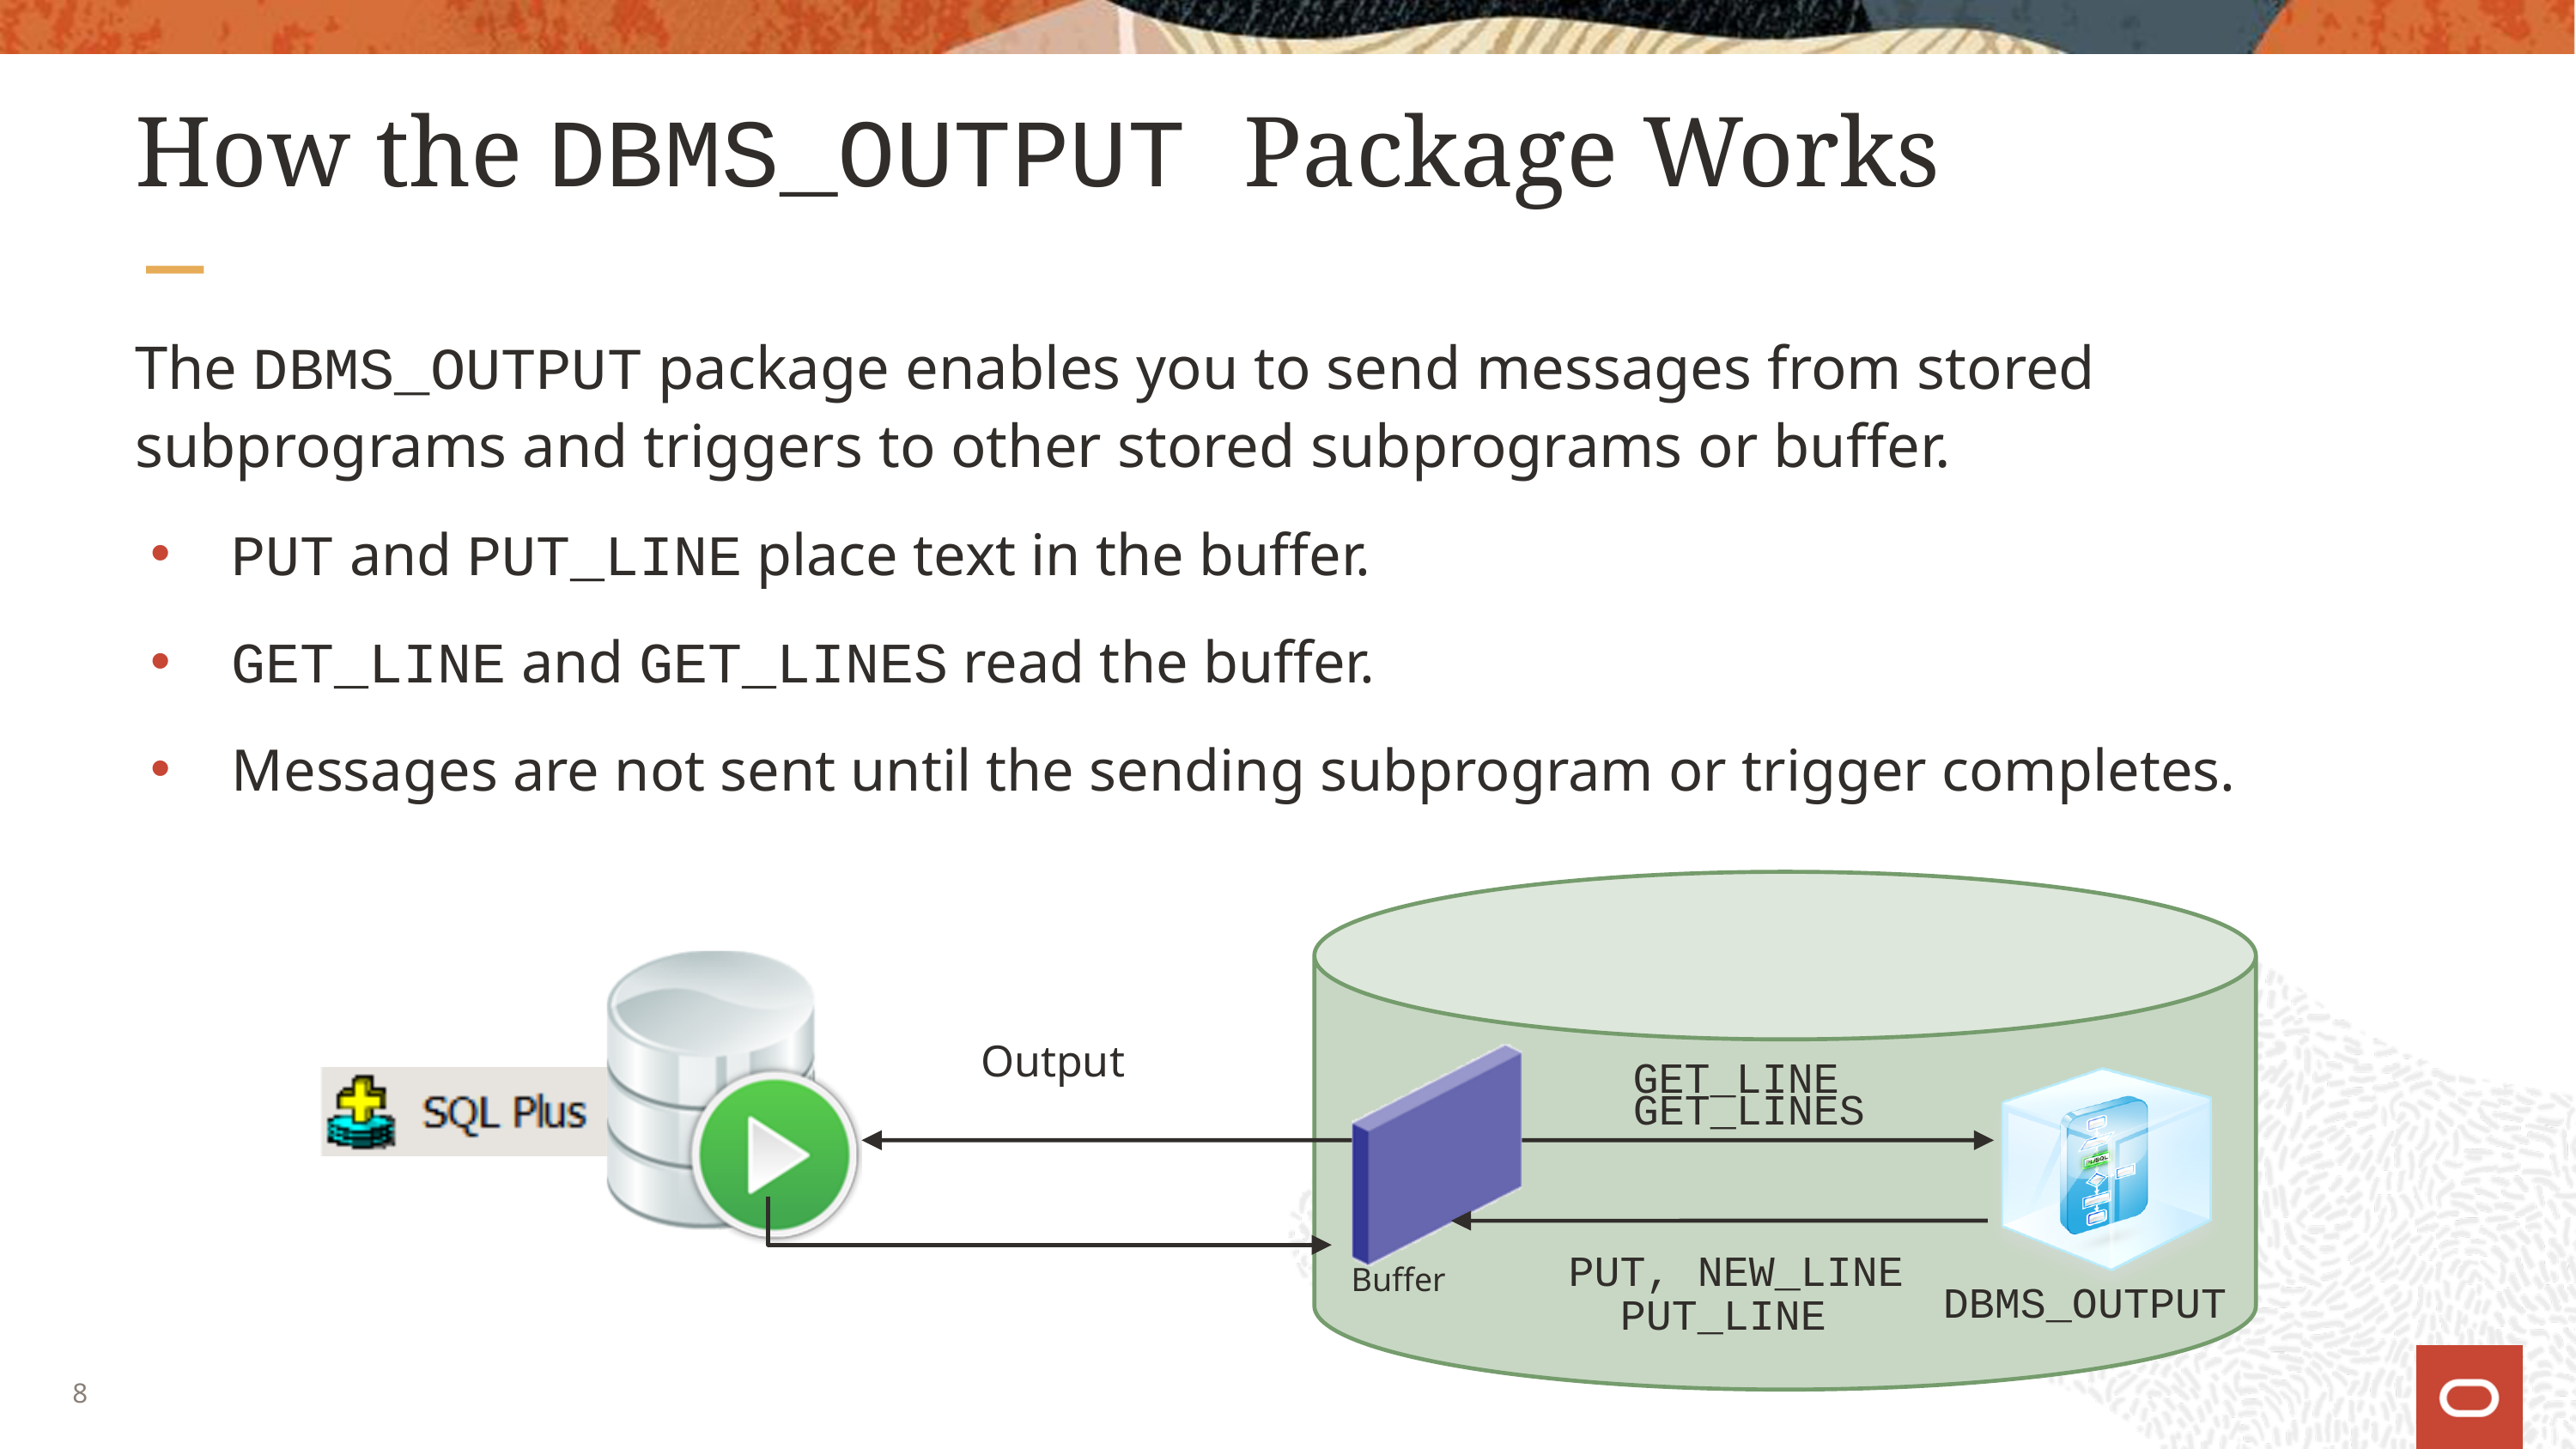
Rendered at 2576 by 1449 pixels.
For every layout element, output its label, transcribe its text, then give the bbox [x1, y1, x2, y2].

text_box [319, 871, 2257, 1390]
title How the DBMS_OUTPUT Package Works [131, 86, 2445, 252]
picture [2416, 1345, 2523, 1449]
picture [0, 0, 2576, 54]
list The DBMS_OUTPUT package enables you to send messages from stored subprograms and triggers to other stored subprograms or buffer. PUT and PUT_LINE place text in the buffer. GET_LINE and GET_LINES read the buffer. Messages are not sent until the sending subprogram or trigger completes. [131, 319, 2445, 806]
